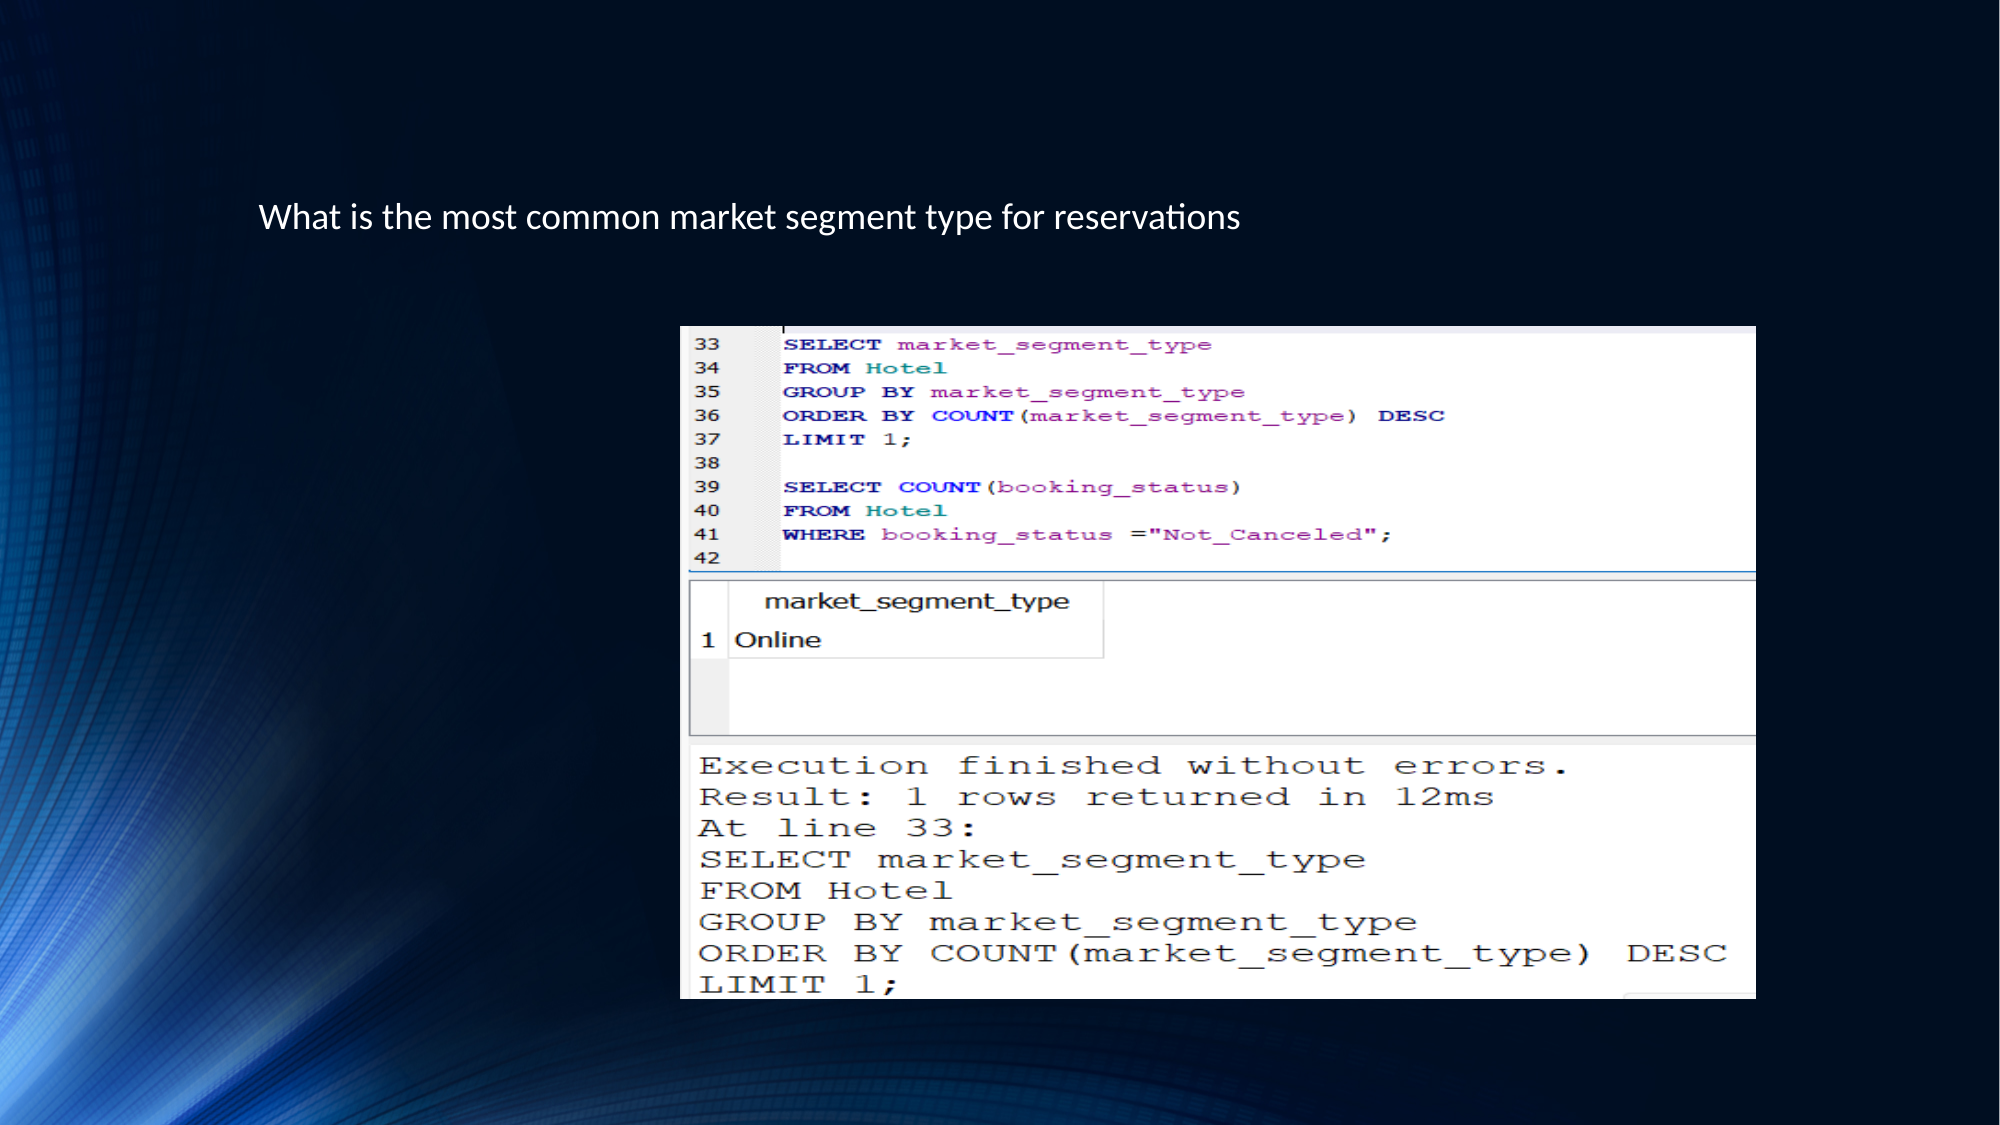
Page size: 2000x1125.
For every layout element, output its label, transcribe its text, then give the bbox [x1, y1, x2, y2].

text_box What is the most common market segment type for reservations [243, 184, 1366, 245]
picture [0, 0, 2000, 1125]
